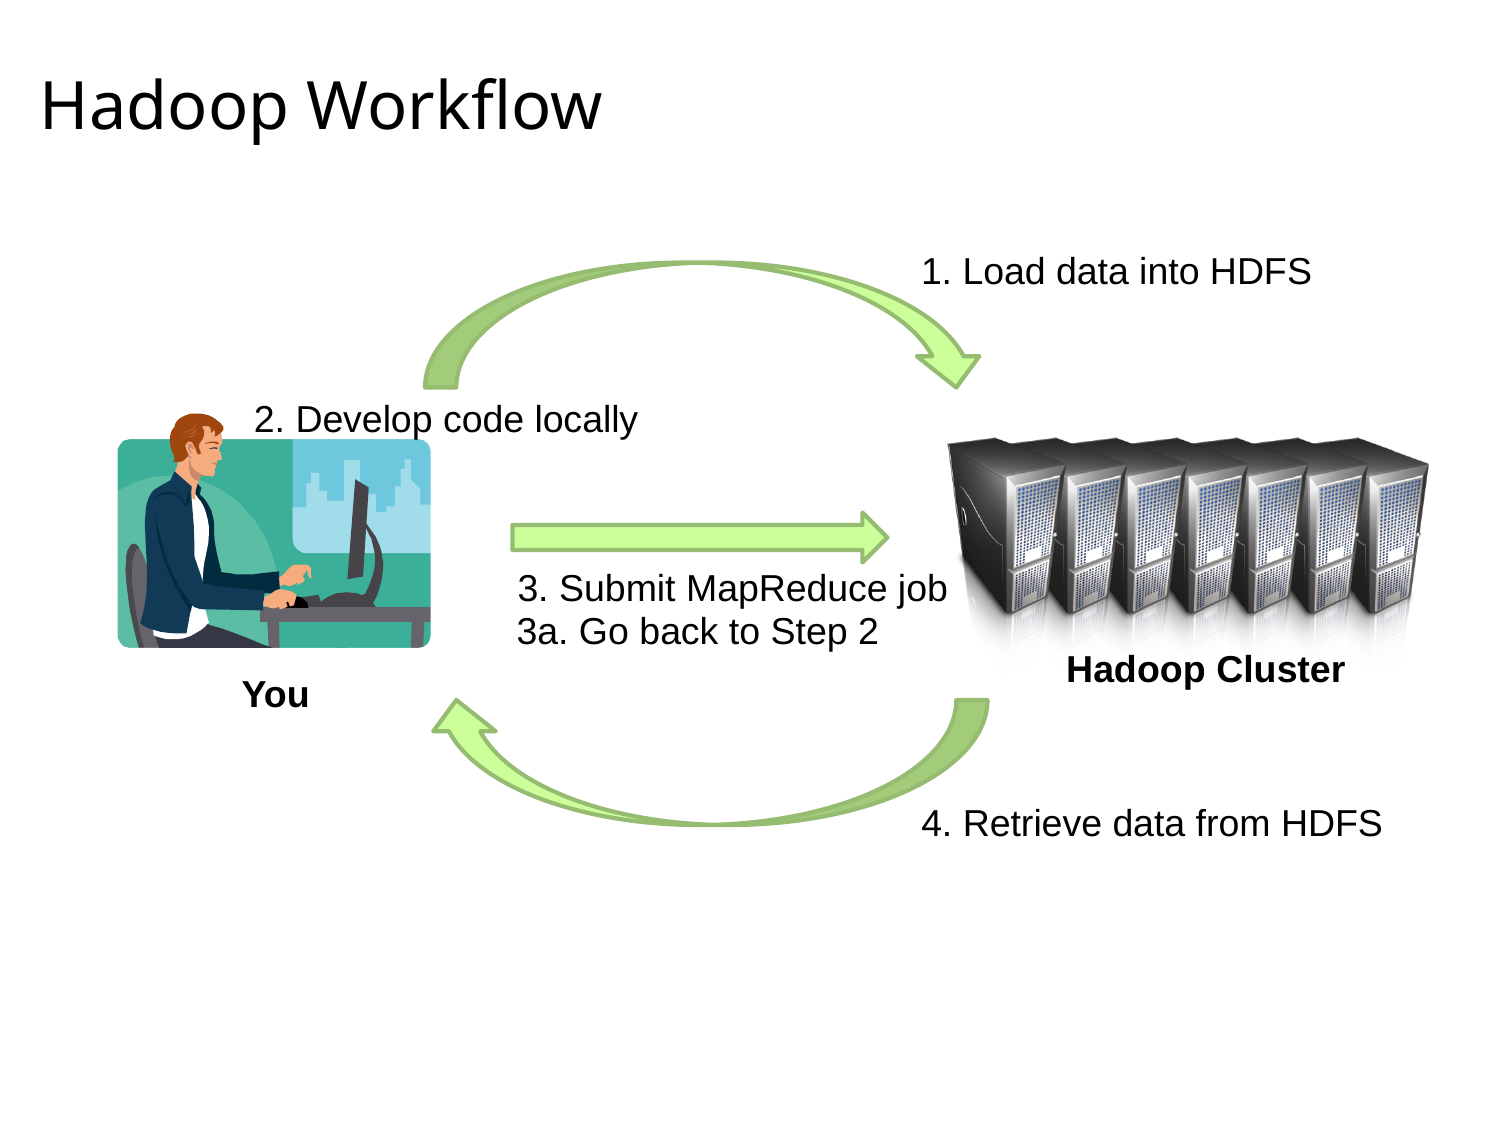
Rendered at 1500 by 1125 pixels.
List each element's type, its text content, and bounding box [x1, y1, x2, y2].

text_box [947, 437, 1429, 699]
text_box [510, 510, 890, 556]
title Hadoop Workflow [24, 18, 1451, 188]
text_box 1. Load data into HDFS [906, 239, 1328, 300]
text_box 2. Develop code locally [239, 387, 654, 448]
text_box [431, 697, 990, 828]
text_box 3a. Go back to Step 2 [501, 599, 895, 660]
text_box 3. Submit MapReduce job [502, 556, 942, 617]
text_box 4. Retrieve data from HDFS [906, 791, 1399, 852]
picture [112, 412, 437, 654]
text_box [422, 260, 982, 390]
text_box You [226, 663, 325, 723]
